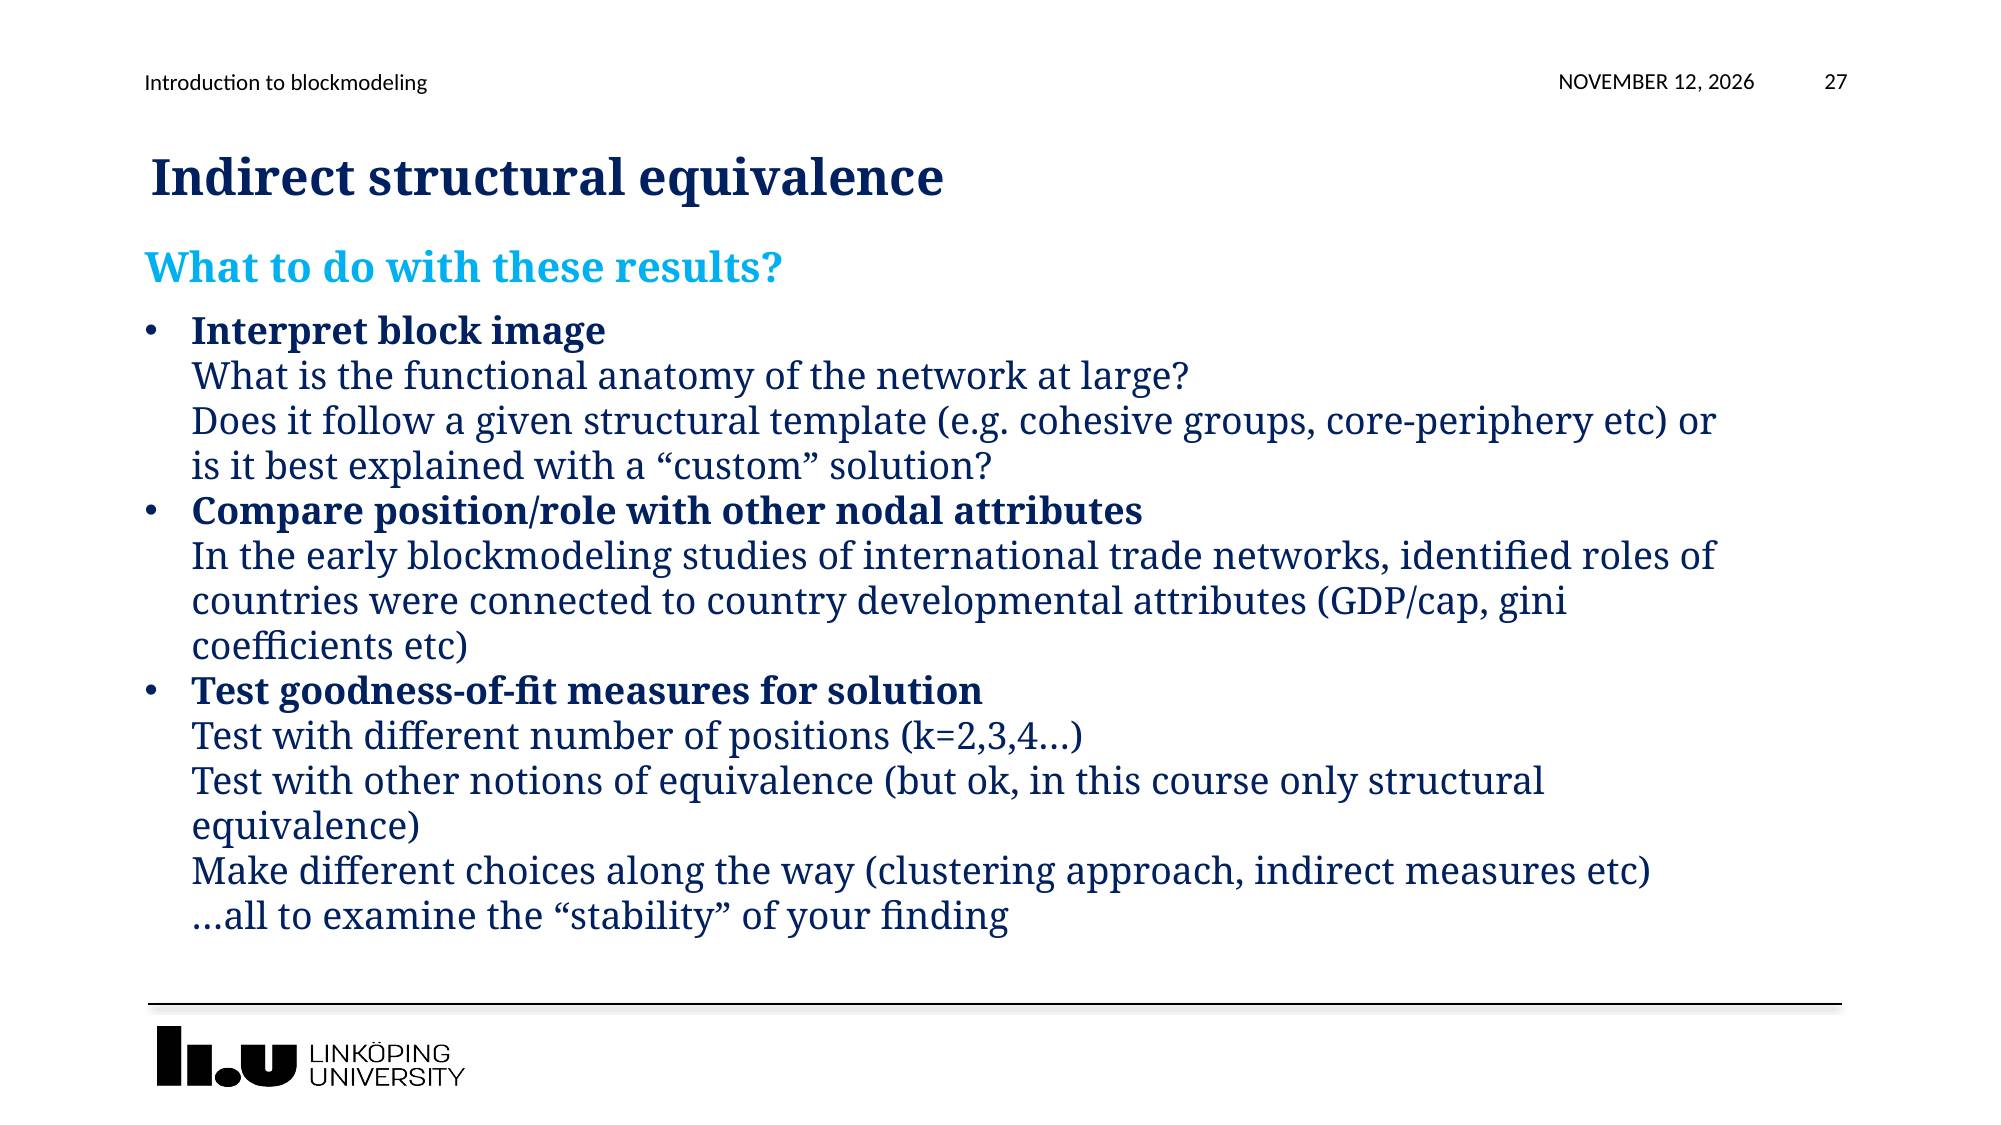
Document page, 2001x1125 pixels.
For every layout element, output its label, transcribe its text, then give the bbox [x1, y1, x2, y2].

text_box Interpret block image What is the functional anatomy of the network at large? Does it follow a given structural template (e.g. cohesive groups, core-periphery etc) or is it best explained with a “custom” solution? Compare position/role with other nodal attributes In the early blockmodeling studies of international trade networks, identified roles of countries were connected to country developmental attributes (GDP/cap, gini coefficients etc) Test goodness-of-fit measures for solution Test with different number of positions (k=2,3,4…) Test with other notions of equivalence (but ok, in this course only structural equivalence) Make different choices along the way (clustering approach, indirect measures etc) …all to examine the “stability” of your finding [129, 299, 1742, 945]
footer Introduction to blockmodeling [129, 59, 1407, 103]
text_box What to do with these results? [129, 233, 1506, 299]
picture [157, 1026, 465, 1087]
text_box Indirect structural equivalence [136, 138, 960, 213]
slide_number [1457, 59, 1741, 103]
slide_number 27 [1741, 59, 1863, 103]
